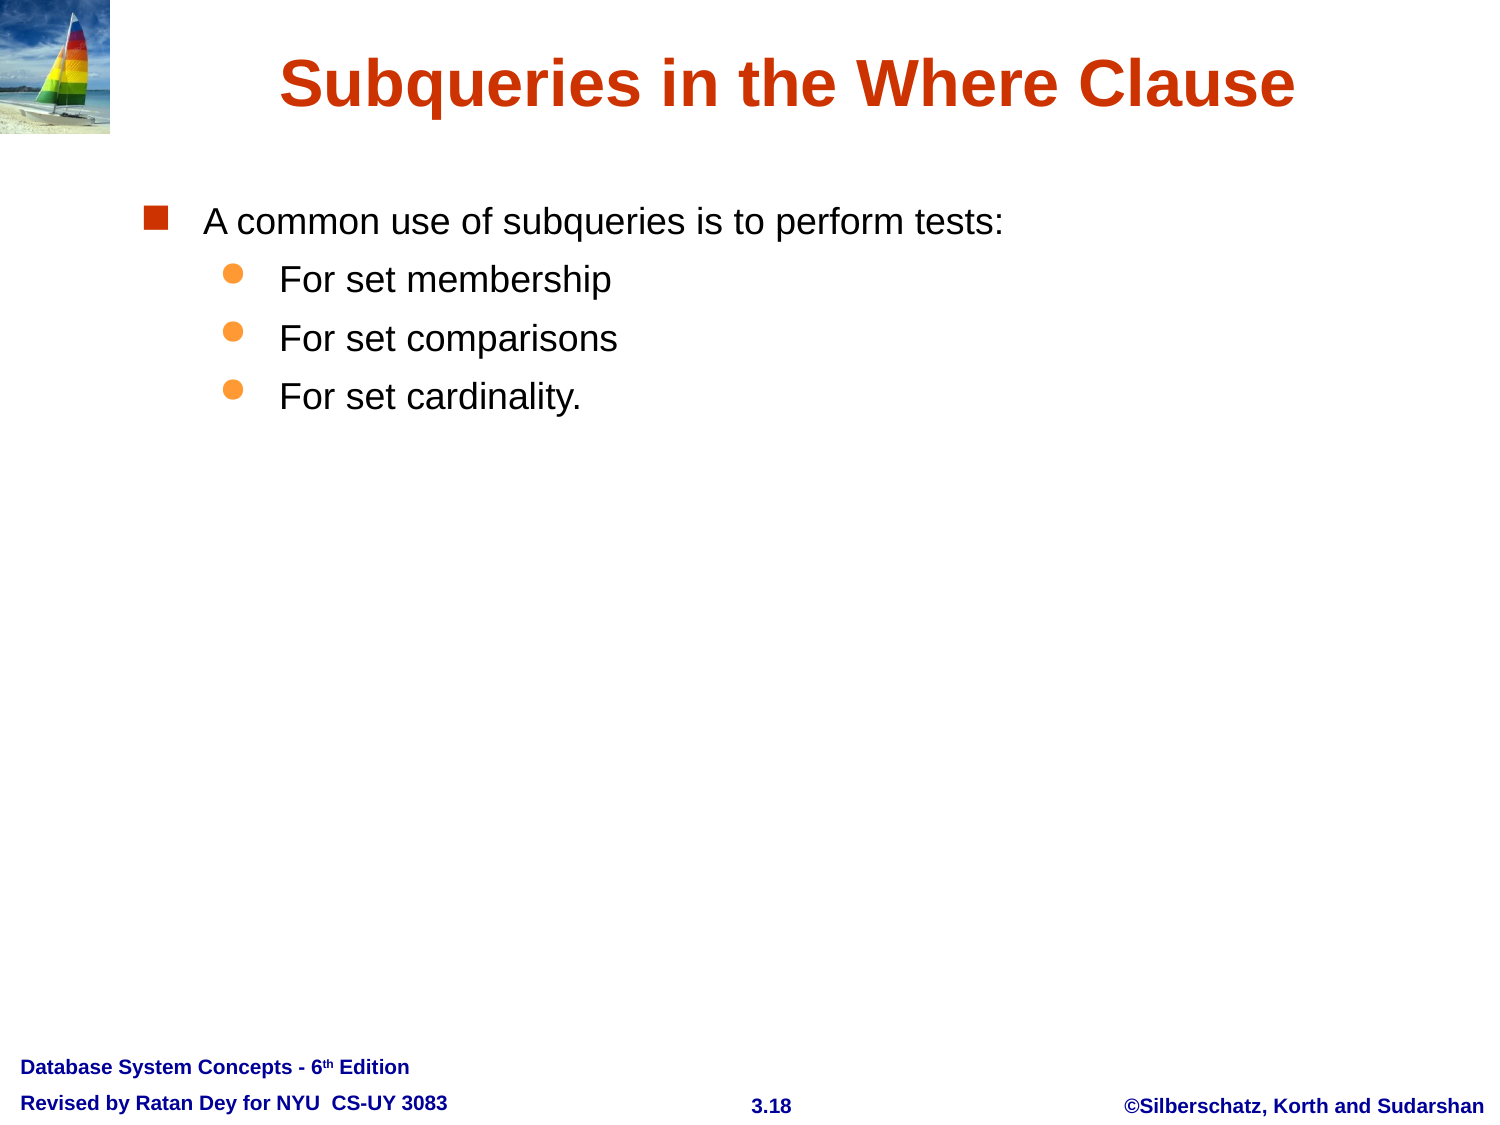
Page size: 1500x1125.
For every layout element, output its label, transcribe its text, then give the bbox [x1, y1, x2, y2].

picture [0, 0, 110, 134]
list A common use of subqueries is to perform tests: For set membership For set comparisons For set cardinality. [131, 131, 1337, 885]
title Subqueries in the Where Clause [125, 26, 1452, 128]
